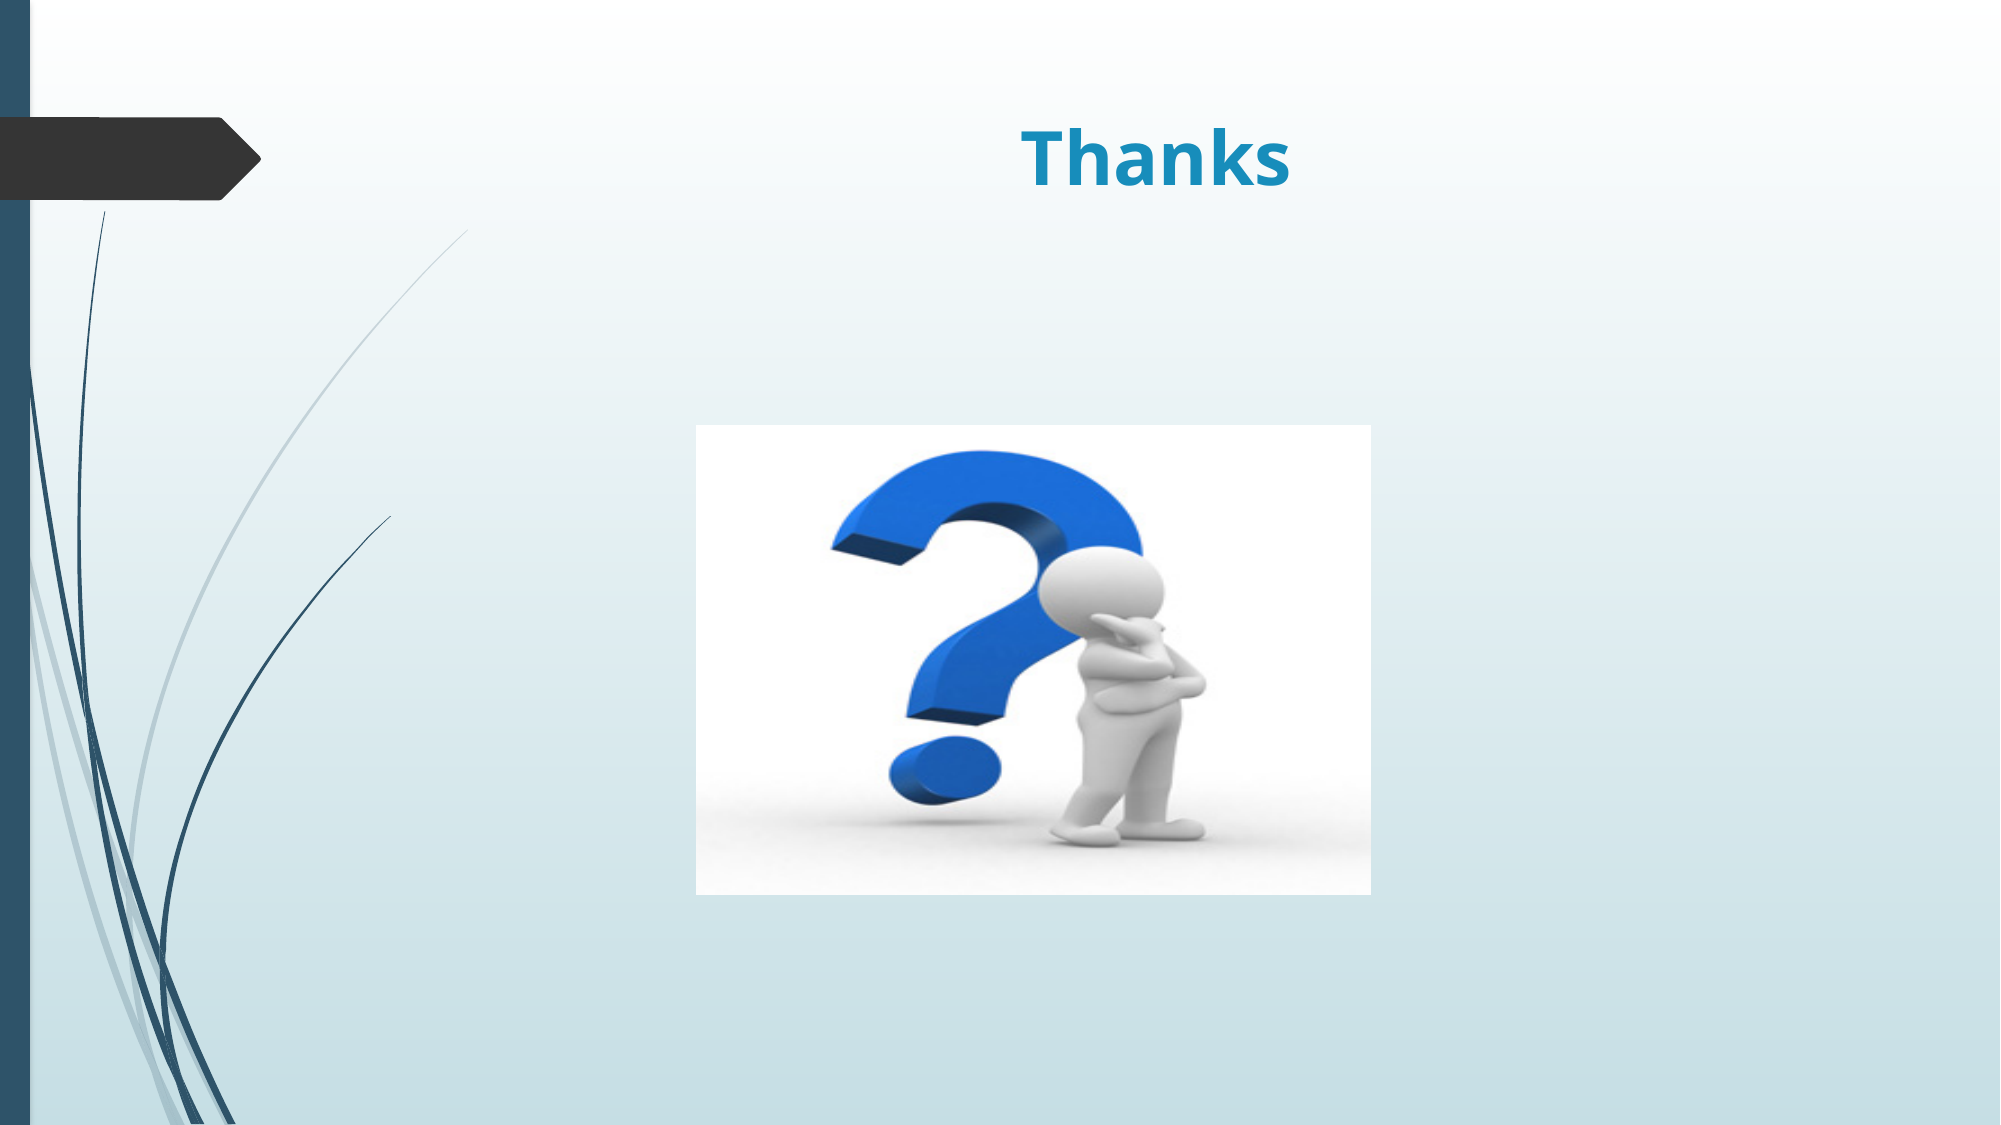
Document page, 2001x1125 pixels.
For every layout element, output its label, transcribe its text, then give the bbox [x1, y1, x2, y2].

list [696, 425, 1371, 895]
title Thanks [425, 102, 1888, 313]
